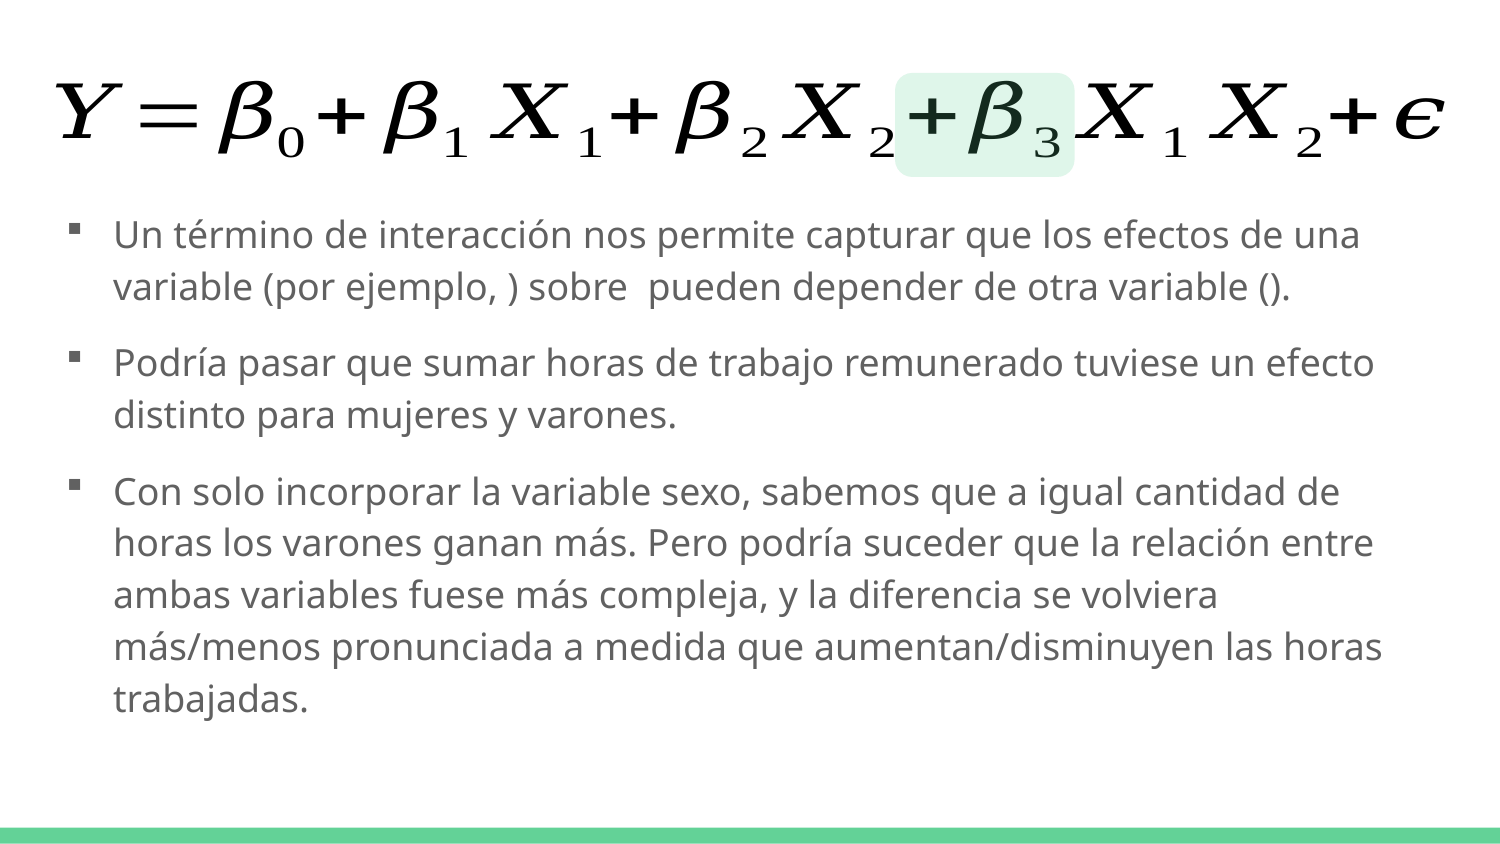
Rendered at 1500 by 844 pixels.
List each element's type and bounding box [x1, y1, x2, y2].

text_box [892, 70, 1077, 180]
